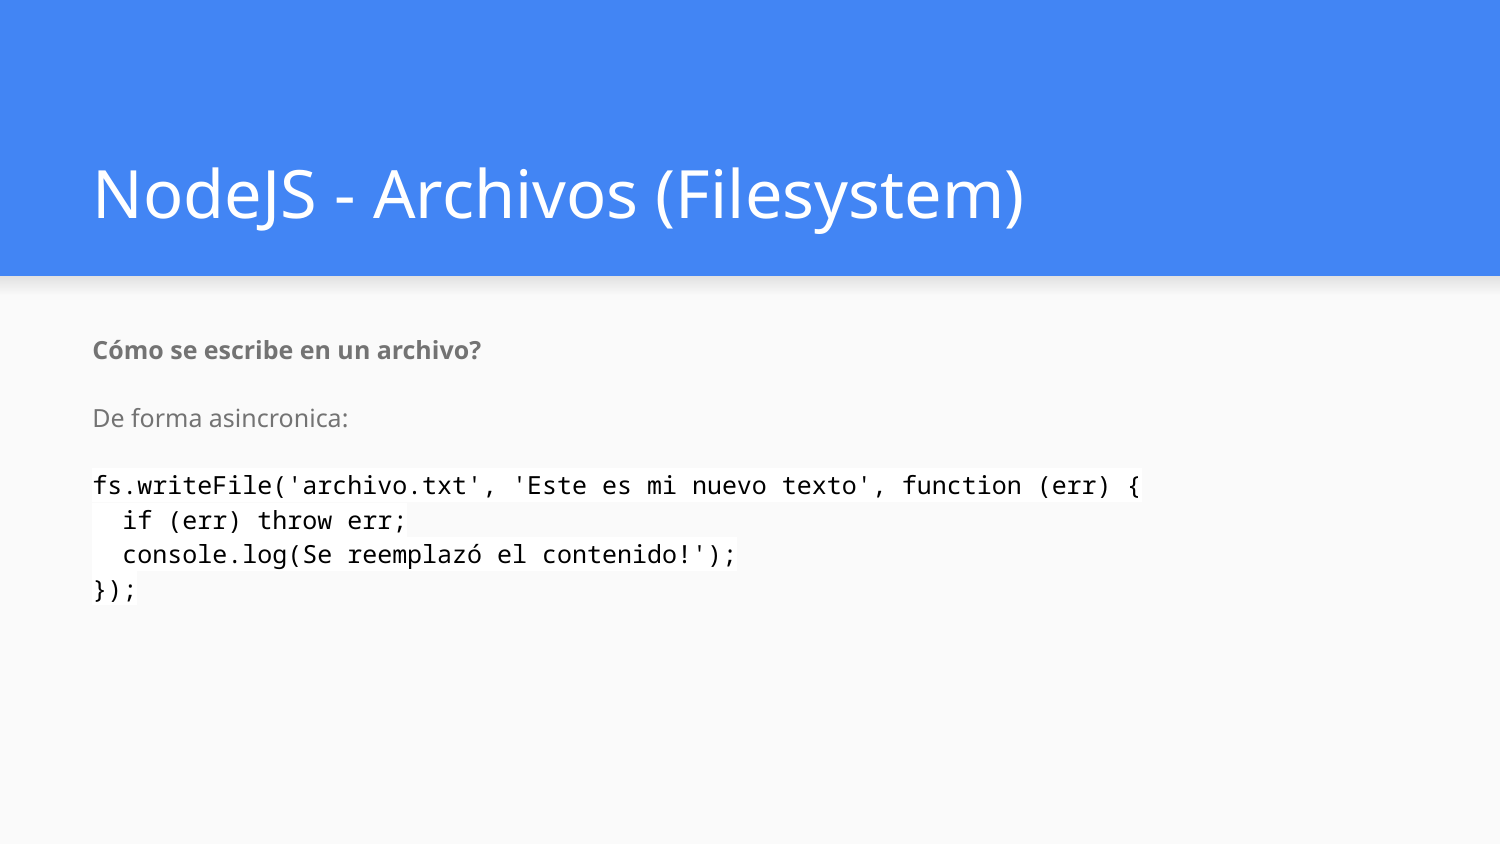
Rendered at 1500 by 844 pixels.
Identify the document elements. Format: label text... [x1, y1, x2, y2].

list Cómo se escribe en un archivo? De forma asincronica: fs.writeFile('archivo.txt', 'Este es mi nuevo texto', function (err) { if (err) throw err; console.log(Se reemplazó el contenido!'); }); [77, 314, 1427, 760]
title NodeJS - Archivos (Filesystem) [77, 121, 1427, 248]
